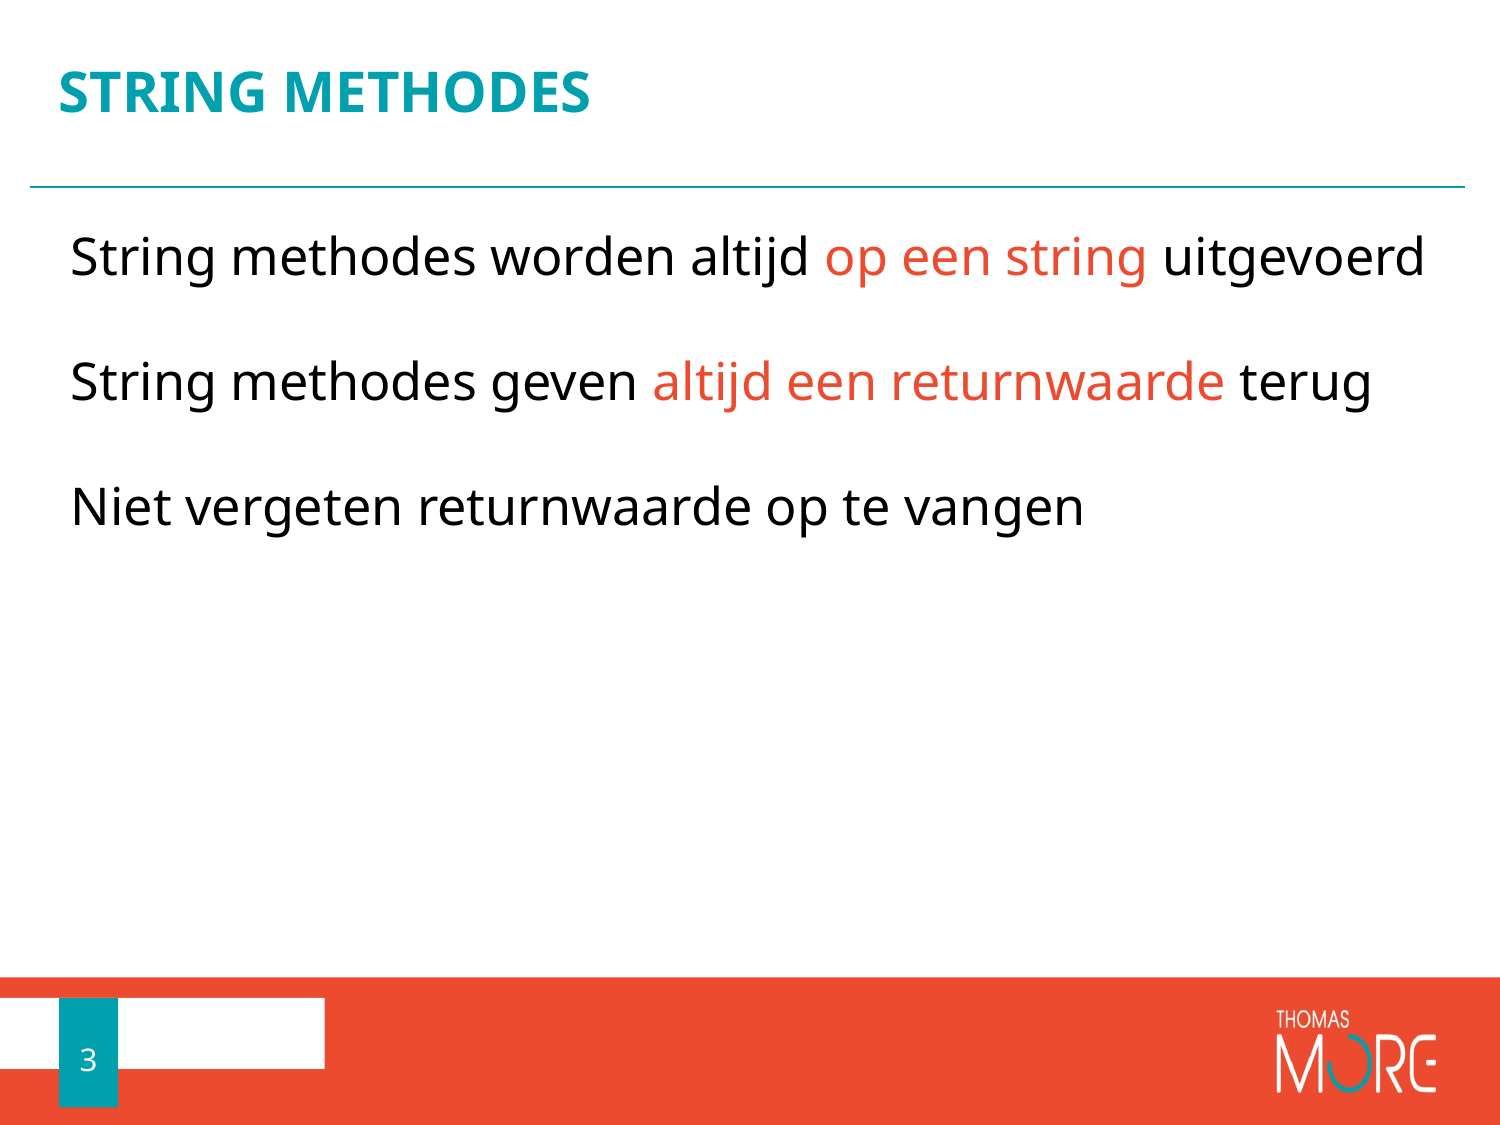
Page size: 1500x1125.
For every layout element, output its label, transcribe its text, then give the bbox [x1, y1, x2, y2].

title STRING METHODES [0, 0, 1500, 188]
slide_number 3 [59, 998, 119, 1108]
list String methodes worden altijd op een string uitgevoerd String methodes geven altijd een returnwaarde terug Niet vergeten returnwaarde op te vangen [0, 188, 1500, 916]
picture [1254, 980, 1458, 1122]
